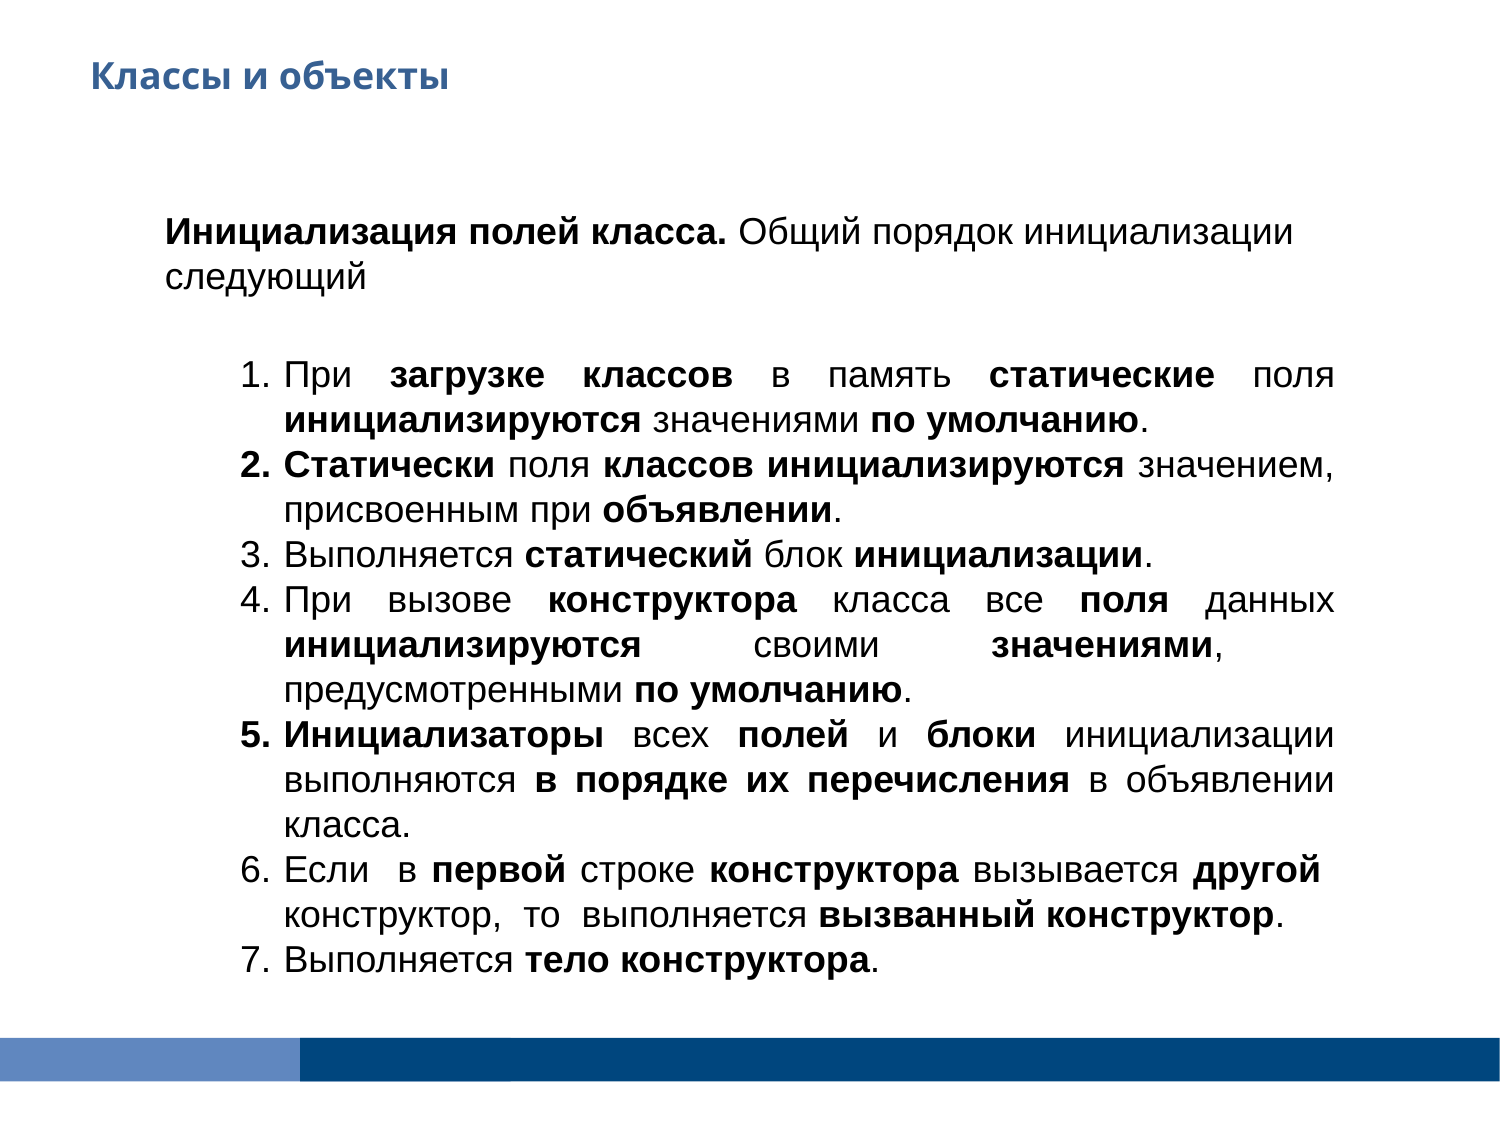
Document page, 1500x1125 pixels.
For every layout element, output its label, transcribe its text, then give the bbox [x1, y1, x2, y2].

text_box Инициализация полей класса. Общий порядок инициализации следующий При загрузке классов в память статические поля инициализируются значениями по умолчанию. Статически поля классов инициализируются значением, присвоенным при объявлении. Выполняется статический блок инициализации. При вызове конструктора класса все поля данных инициализируются своими значениями, предусмотренными по умолчанию. Инициализаторы всех полей и блоки инициализации выполняются в порядке их перечисления в объявлении класса. Если в первой строке конструктора вызывается другой конструктор, то вы­полняется вызванный конструктор. Выполняется тело конструктора. [150, 199, 1350, 988]
text_box Классы и объекты [75, 45, 1425, 163]
